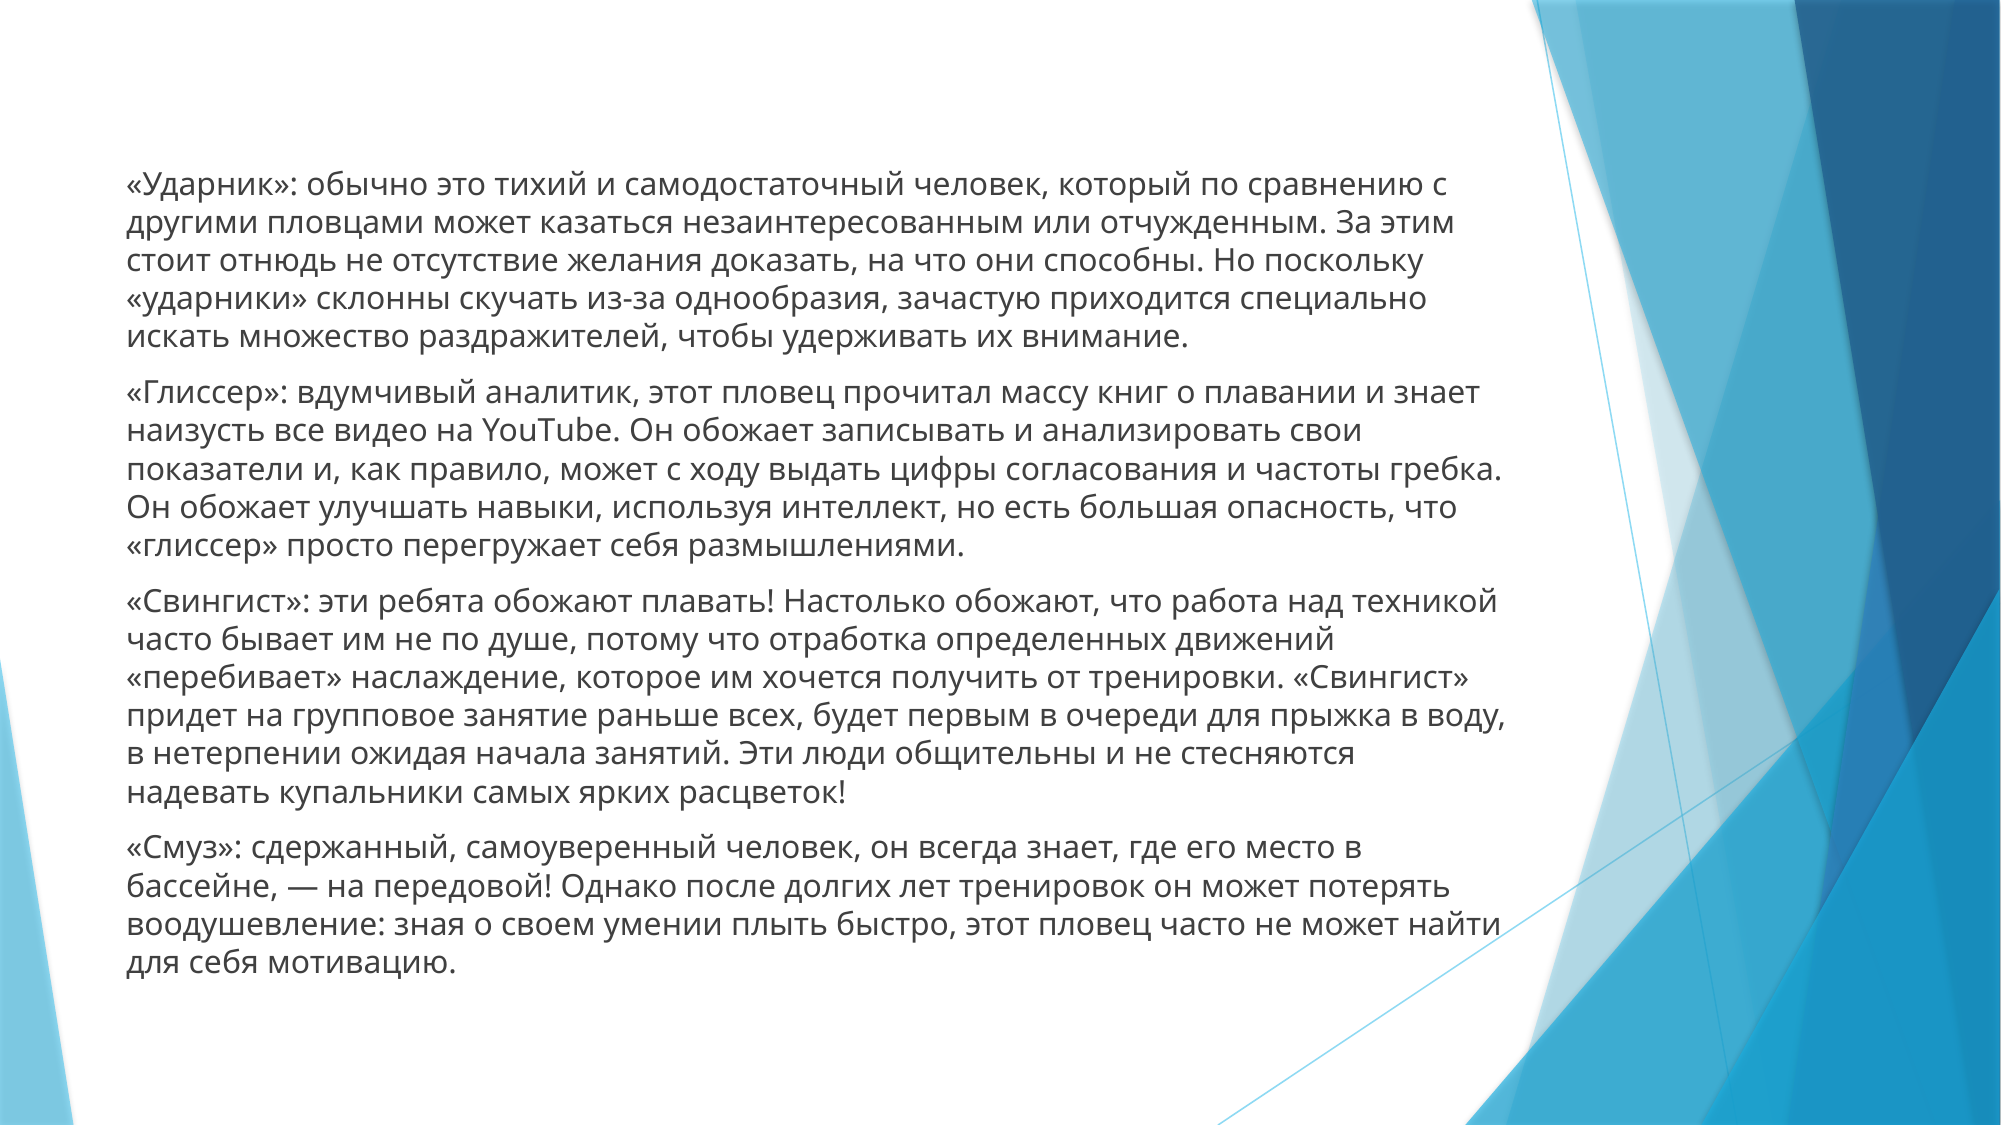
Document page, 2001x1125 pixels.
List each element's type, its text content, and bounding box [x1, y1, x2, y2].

list «Ударник»: обычно это тихий и самодостаточный человек, который по сравнению с другими пловцами может казаться незаинтересованным или отчужденным. За этим стоит отнюдь не отсутствие желания доказать, на что они способны. Но поскольку «ударники» склонны скучать из-за однообразия, зачастую приходится специально искать множество раздражителей, чтобы удерживать их внимание. «Глиссер»: вдумчивый аналитик, этот пловец прочитал массу книг о плавании и знает наизусть все видео на YouTube. Он обожает записывать и анализировать свои показатели и, как правило, может с ходу выдать цифры согласования и частоты гребка. Он обожает улучшать навыки, используя интеллект, но есть большая опасность, что «глиссер» просто перегружает себя размышлениями. «Свингист»: эти ребята обожают плавать! Настолько обожают, что работа над техникой часто бывает им не по душе, потому что отработка определенных движений «перебивает» наслаждение, которое им хочется получить от тренировки. «Свингист» придет на групповое занятие раньше всех, будет первым в очереди для прыжка в воду, в нетерпении ожидая начала занятий. Эти люди общительны и не стесняются надевать купальники самых ярких расцветок! «Смуз»: сдержанный, самоуверенный человек, он всегда знает, где его место в бассейне, — на передовой! Однако после долгих лет тренировок он может потерять воодушевление: зная о своем умении плыть быстро, этот пловец часто не может найти для себя мотивацию. [111, 156, 1522, 992]
